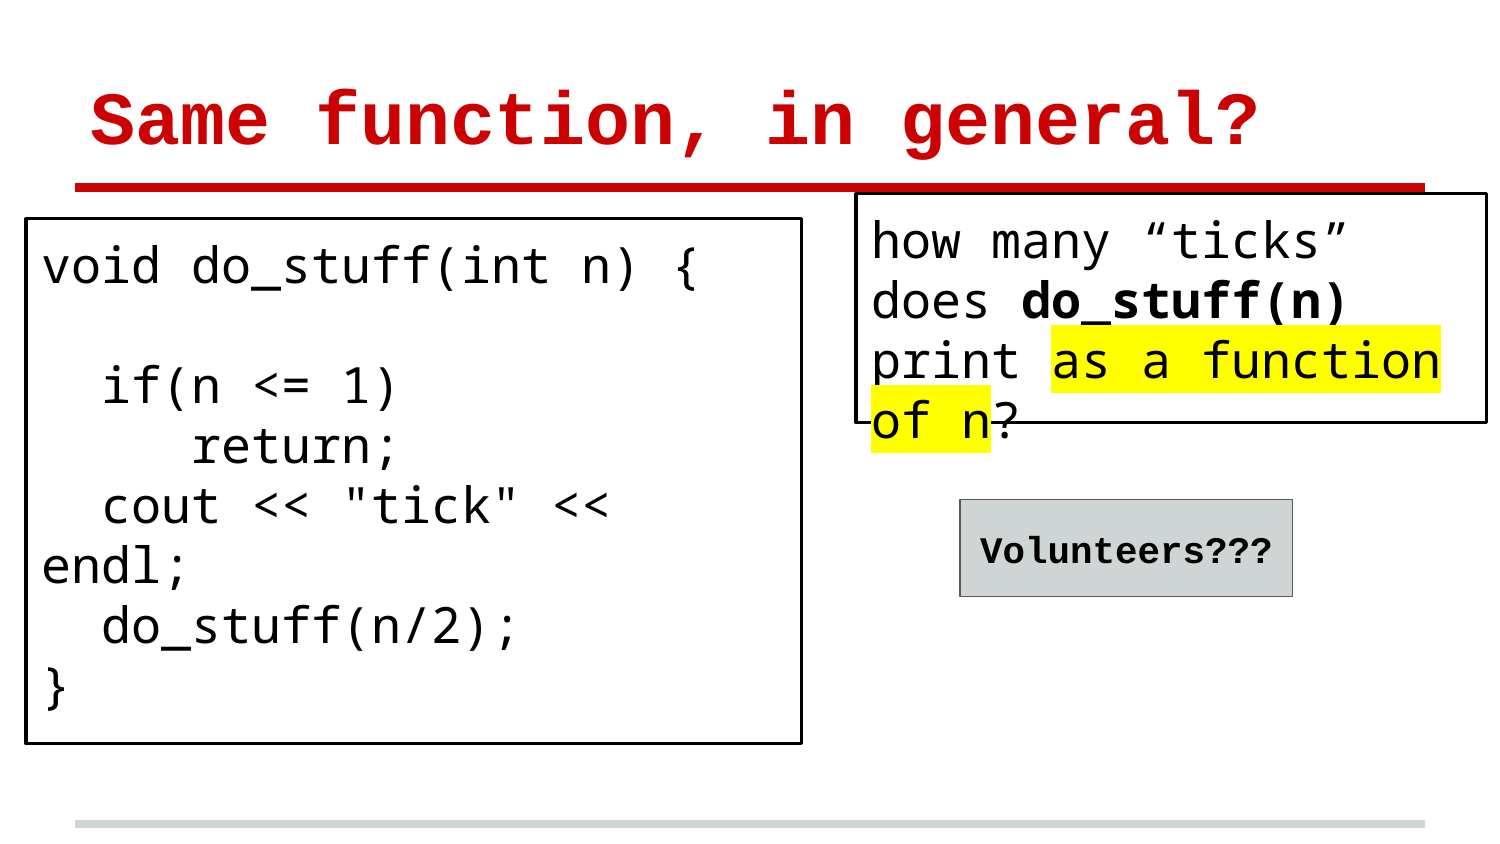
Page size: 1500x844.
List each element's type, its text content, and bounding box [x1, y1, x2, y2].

title Same function, in general? [75, 33, 1425, 175]
text_box how many “ticks” does do_stuff(n) print as a function of n? [856, 193, 1487, 423]
text_box void do_stuff(int n) { if(n <= 1) return; cout << "tick" << endl; do_stuff(n/2); } [25, 218, 802, 744]
text_box Volunteers??? [960, 499, 1293, 597]
